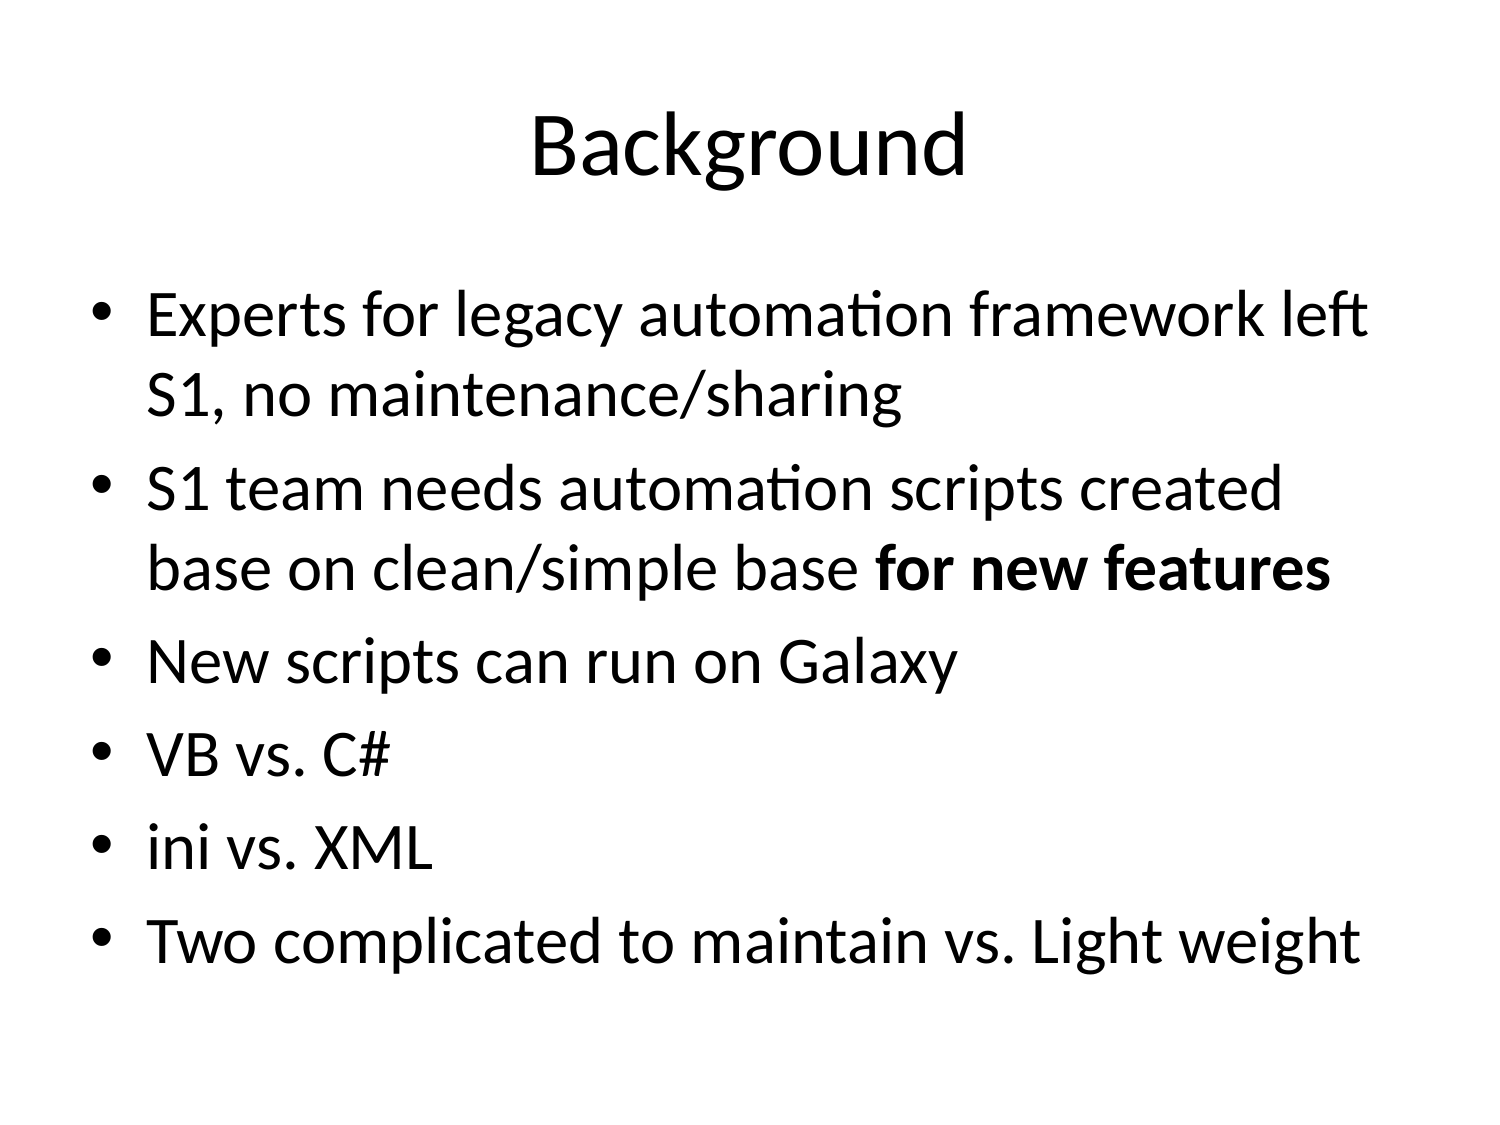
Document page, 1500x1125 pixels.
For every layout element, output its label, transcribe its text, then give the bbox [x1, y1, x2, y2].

list Experts for legacy automation framework left S1, no maintenance/sharing S1 team needs automation scripts created base on clean/simple base for new features New scripts can run on Galaxy VB vs. C# ini vs. XML Two complicated to maintain vs. Light weight [75, 262, 1425, 1005]
title Background [75, 45, 1425, 233]
